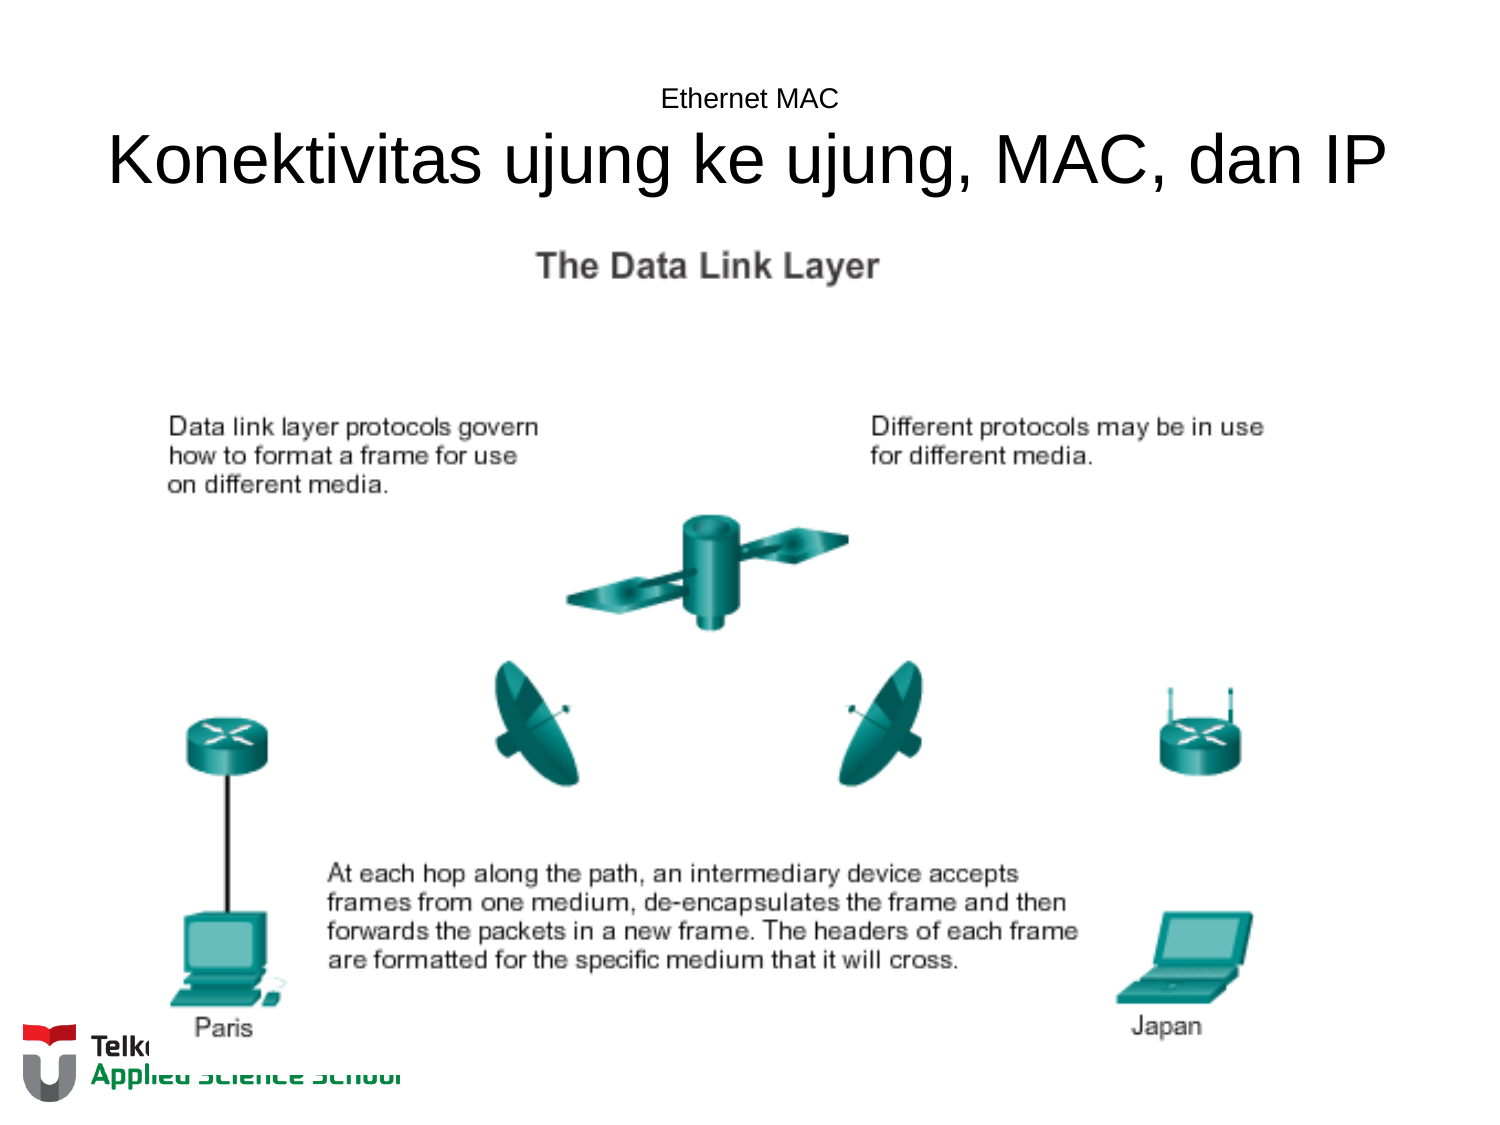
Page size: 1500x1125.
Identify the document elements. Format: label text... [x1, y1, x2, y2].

picture [23, 237, 1272, 1102]
title Ethernet MAC Konektivitas ujung ke ujung, MAC, dan IP [75, 45, 1425, 233]
